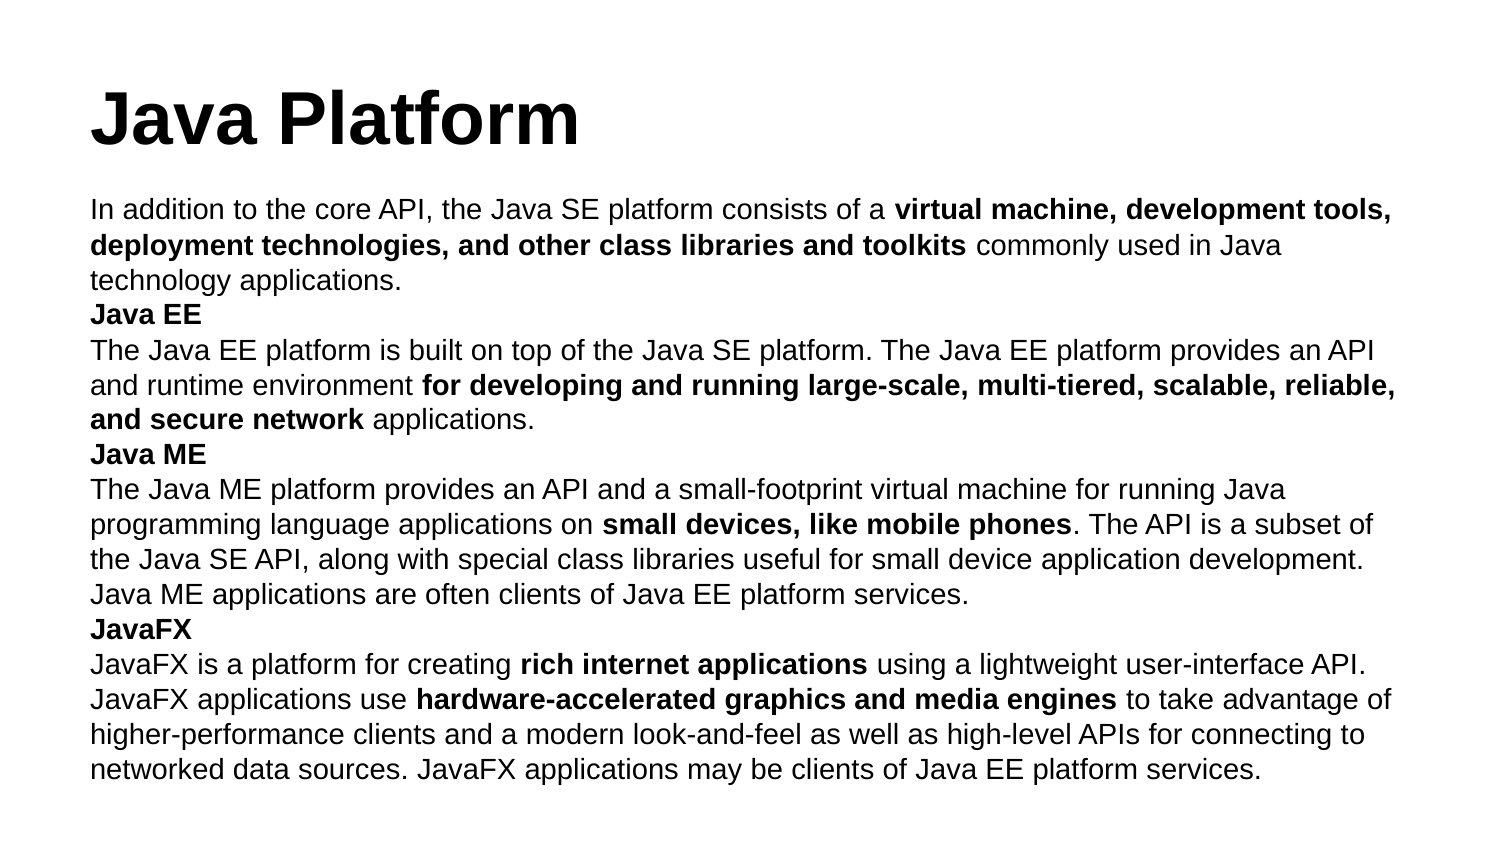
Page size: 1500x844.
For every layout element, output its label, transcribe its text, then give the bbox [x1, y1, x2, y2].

title Java Platform [75, 33, 1425, 175]
list In addition to the core API, the Java SE platform consists of a virtual machine, development tools, deployment technologies, and other class libraries and toolkits commonly used in Java technology applications. Java EE The Java EE platform is built on top of the Java SE platform. The Java EE platform provides an API and runtime environment for developing and running large-scale, multi-tiered, scalable, reliable, and secure network applications. Java ME The Java ME platform provides an API and a small-footprint virtual machine for running Java programming language applications on small devices, like mobile phones. The API is a subset of the Java SE API, along with special class libraries useful for small device application development. Java ME applications are often clients of Java EE platform services. JavaFX JavaFX is a platform for creating rich internet applications using a lightweight user-interface API. JavaFX applications use hardware-accelerated graphics and media engines to take advantage of higher-performance clients and a modern look-and-feel as well as high-level APIs for connecting to networked data sources. JavaFX applications may be clients of Java EE platform services. [75, 175, 1425, 810]
